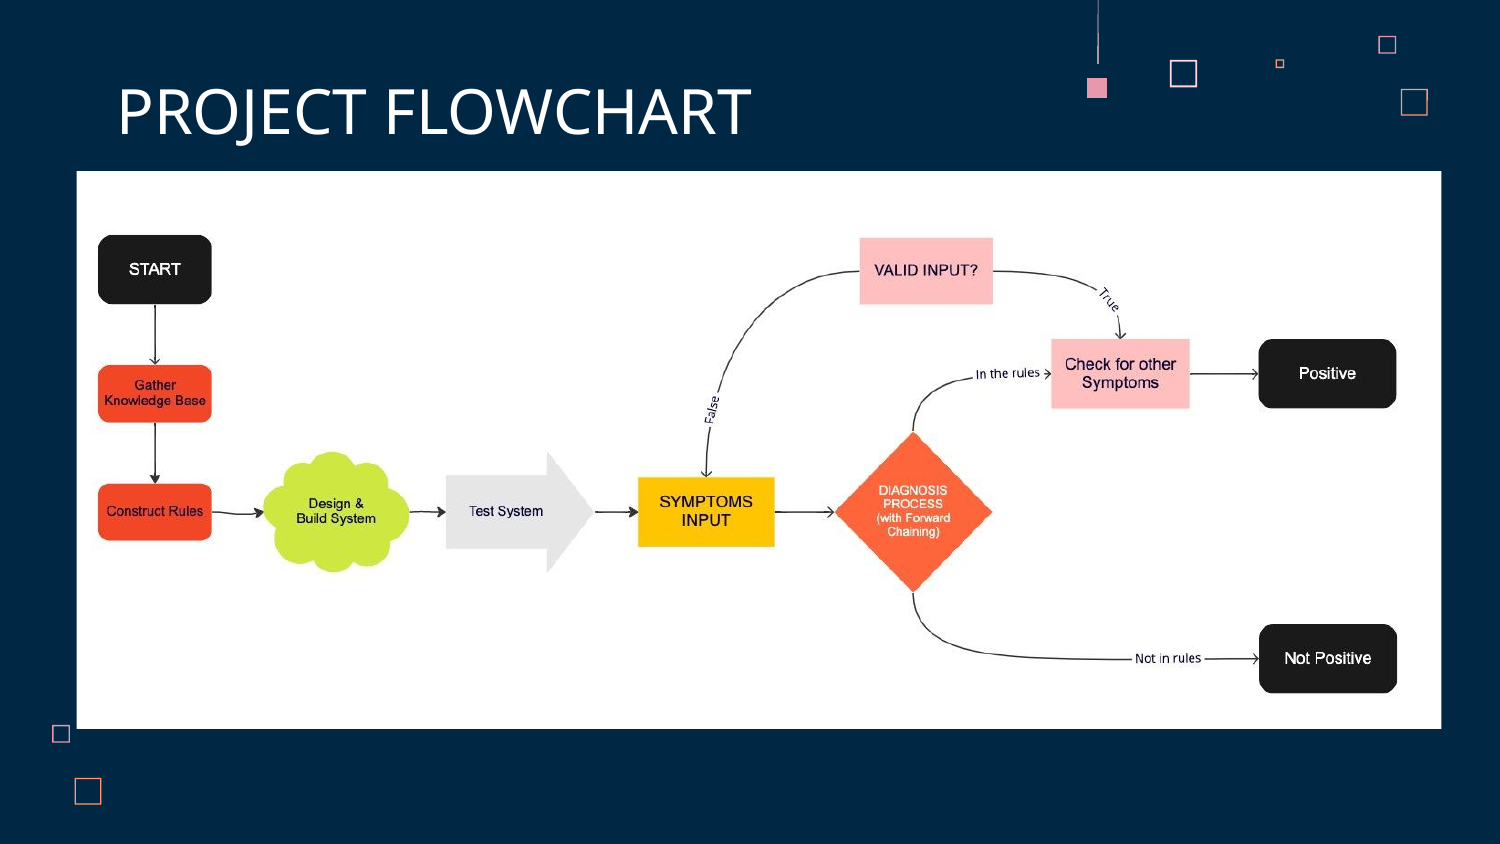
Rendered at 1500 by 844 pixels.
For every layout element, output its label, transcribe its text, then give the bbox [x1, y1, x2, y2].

picture [76, 170, 1442, 729]
title PROJECT FLOWCHART [101, 67, 878, 163]
